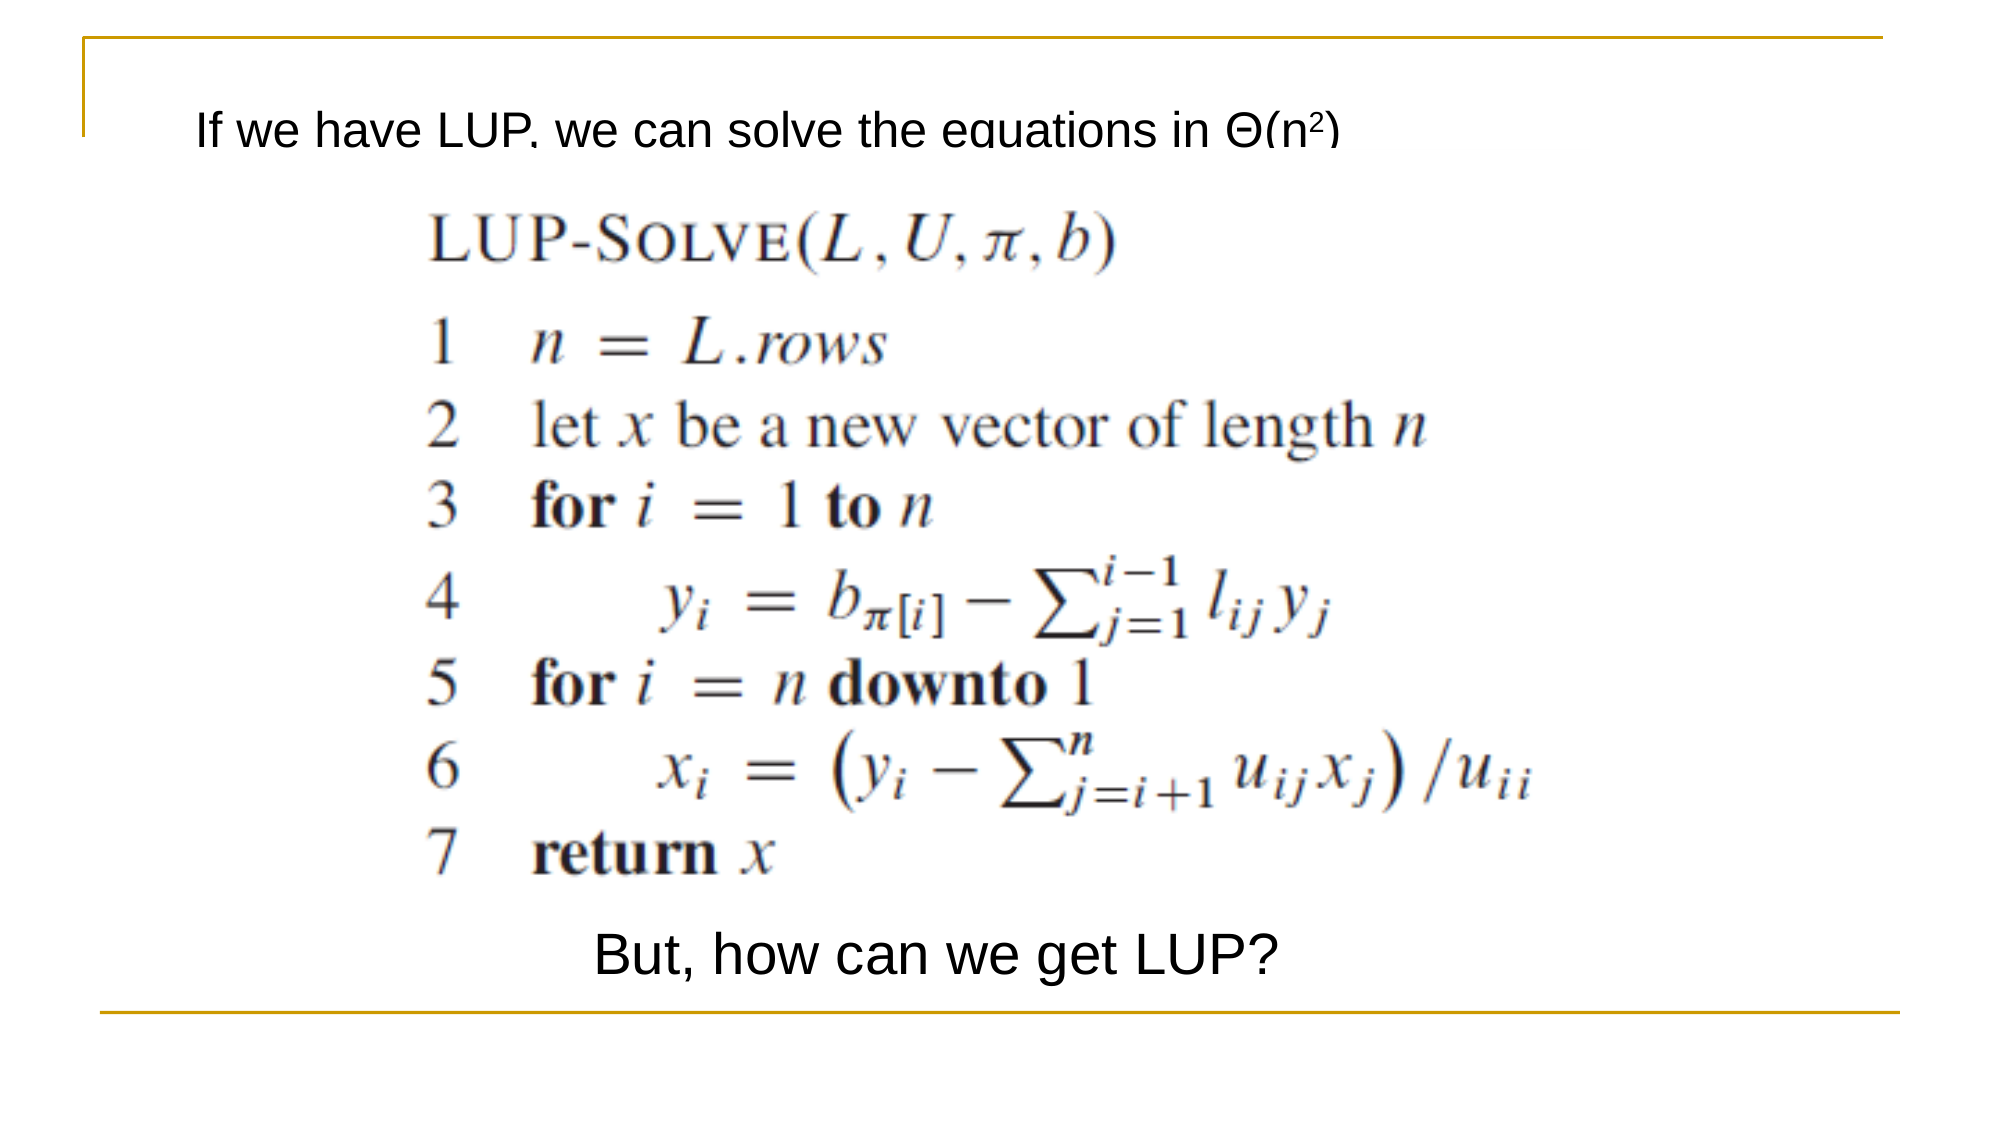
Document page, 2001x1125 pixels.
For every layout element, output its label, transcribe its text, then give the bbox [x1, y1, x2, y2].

text_box If we have LUP, we can solve the equations in Θ(n2) [180, 89, 1385, 165]
text_box But, how can we get LUP? [578, 944, 1296, 994]
picture [385, 148, 1591, 936]
